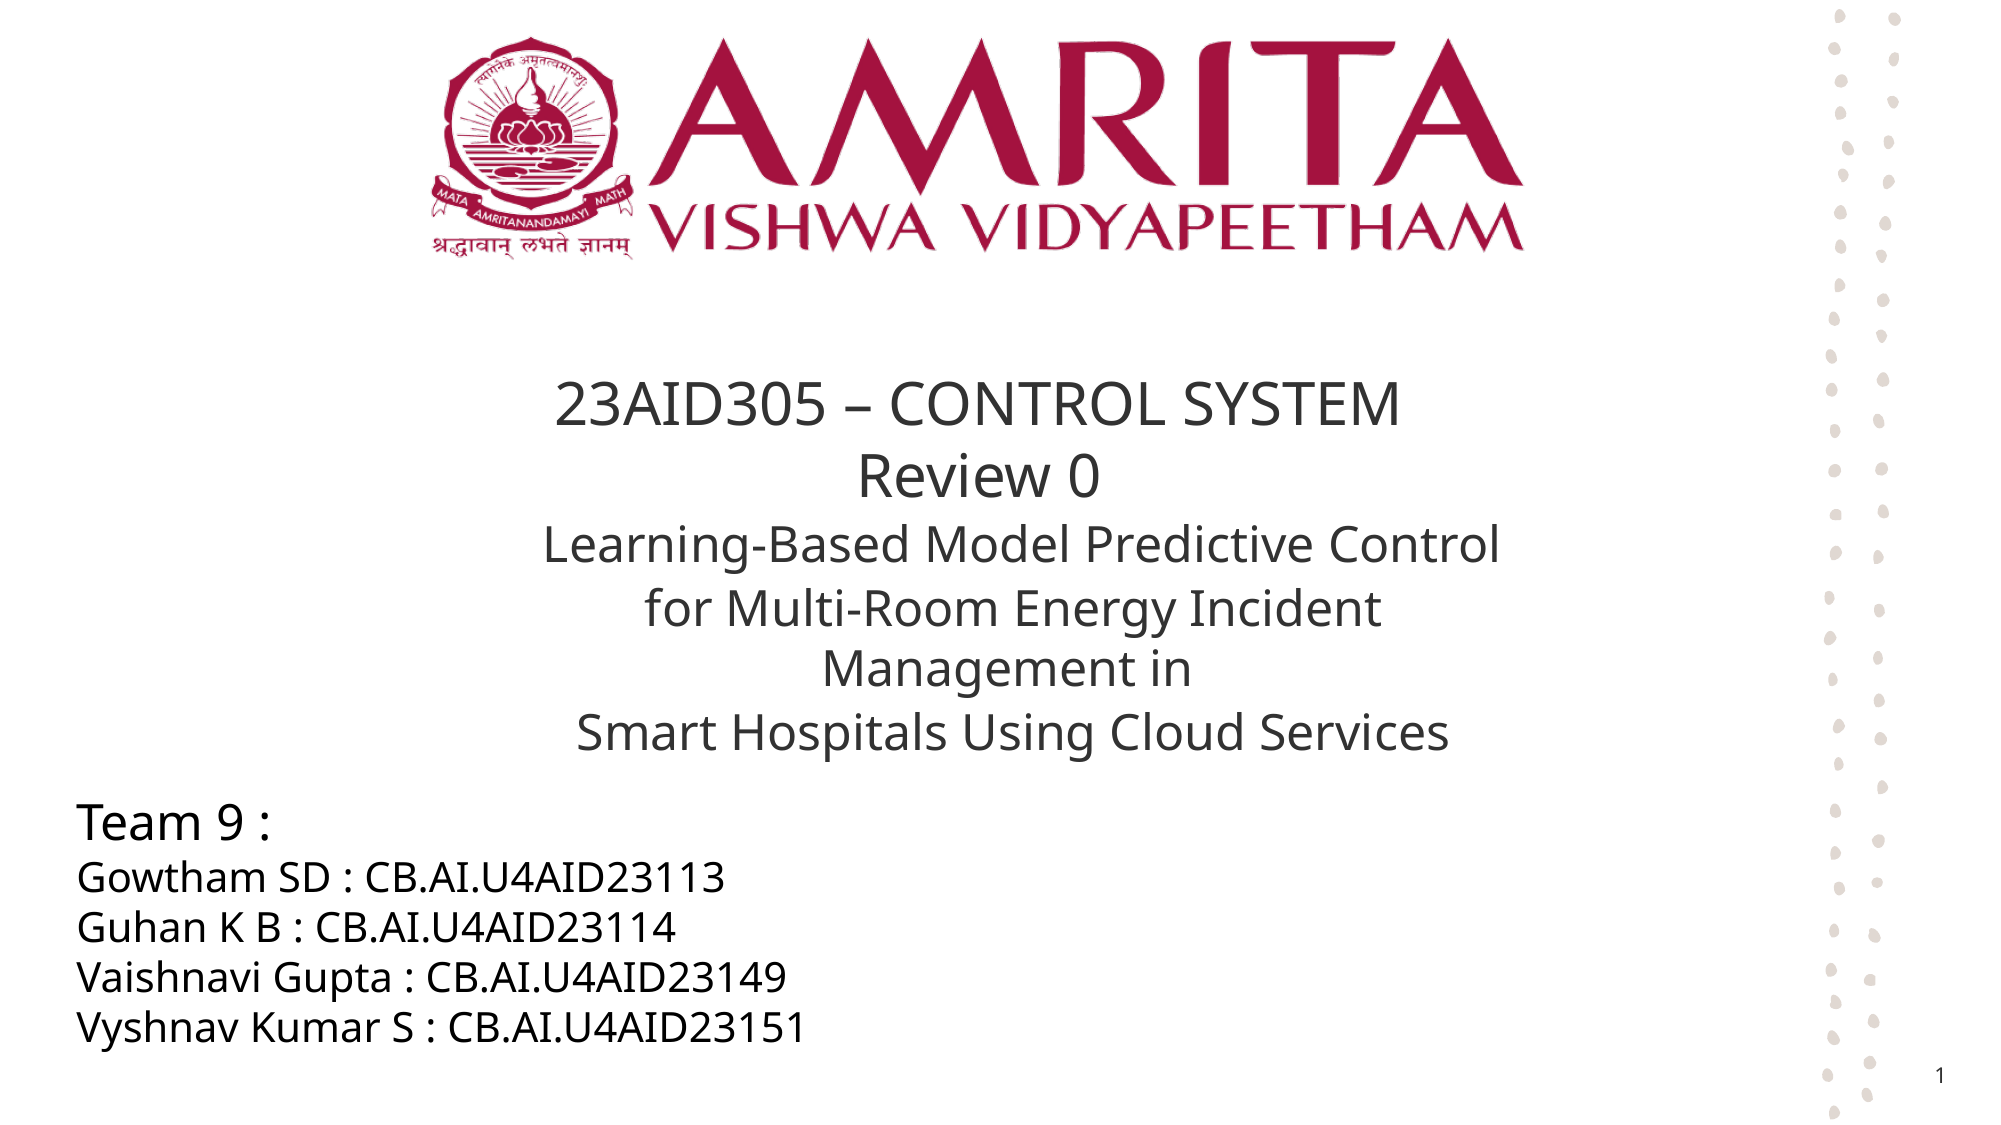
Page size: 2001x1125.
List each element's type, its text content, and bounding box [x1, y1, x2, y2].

subtitle Learning-Based Model Predictive Control for Multi-Room Energy Incident Management in Smart Hospitals Using Cloud Services [403, 517, 1550, 739]
slide_number 1 [1879, 1046, 1962, 1107]
title 23AID305 – CONTROL SYSTEM Review 0 [229, 356, 1730, 518]
text_box Team 9 : Gowtham SD : CB.AI.U4AID23113 Guhan K B : CB.AI.U4AID23114 Vaishnavi Gupta : CB.AI.U4AID23149 Vyshnav Kumar S : CB.AI.U4AID23151 [61, 783, 1294, 1059]
picture [418, 0, 1536, 283]
